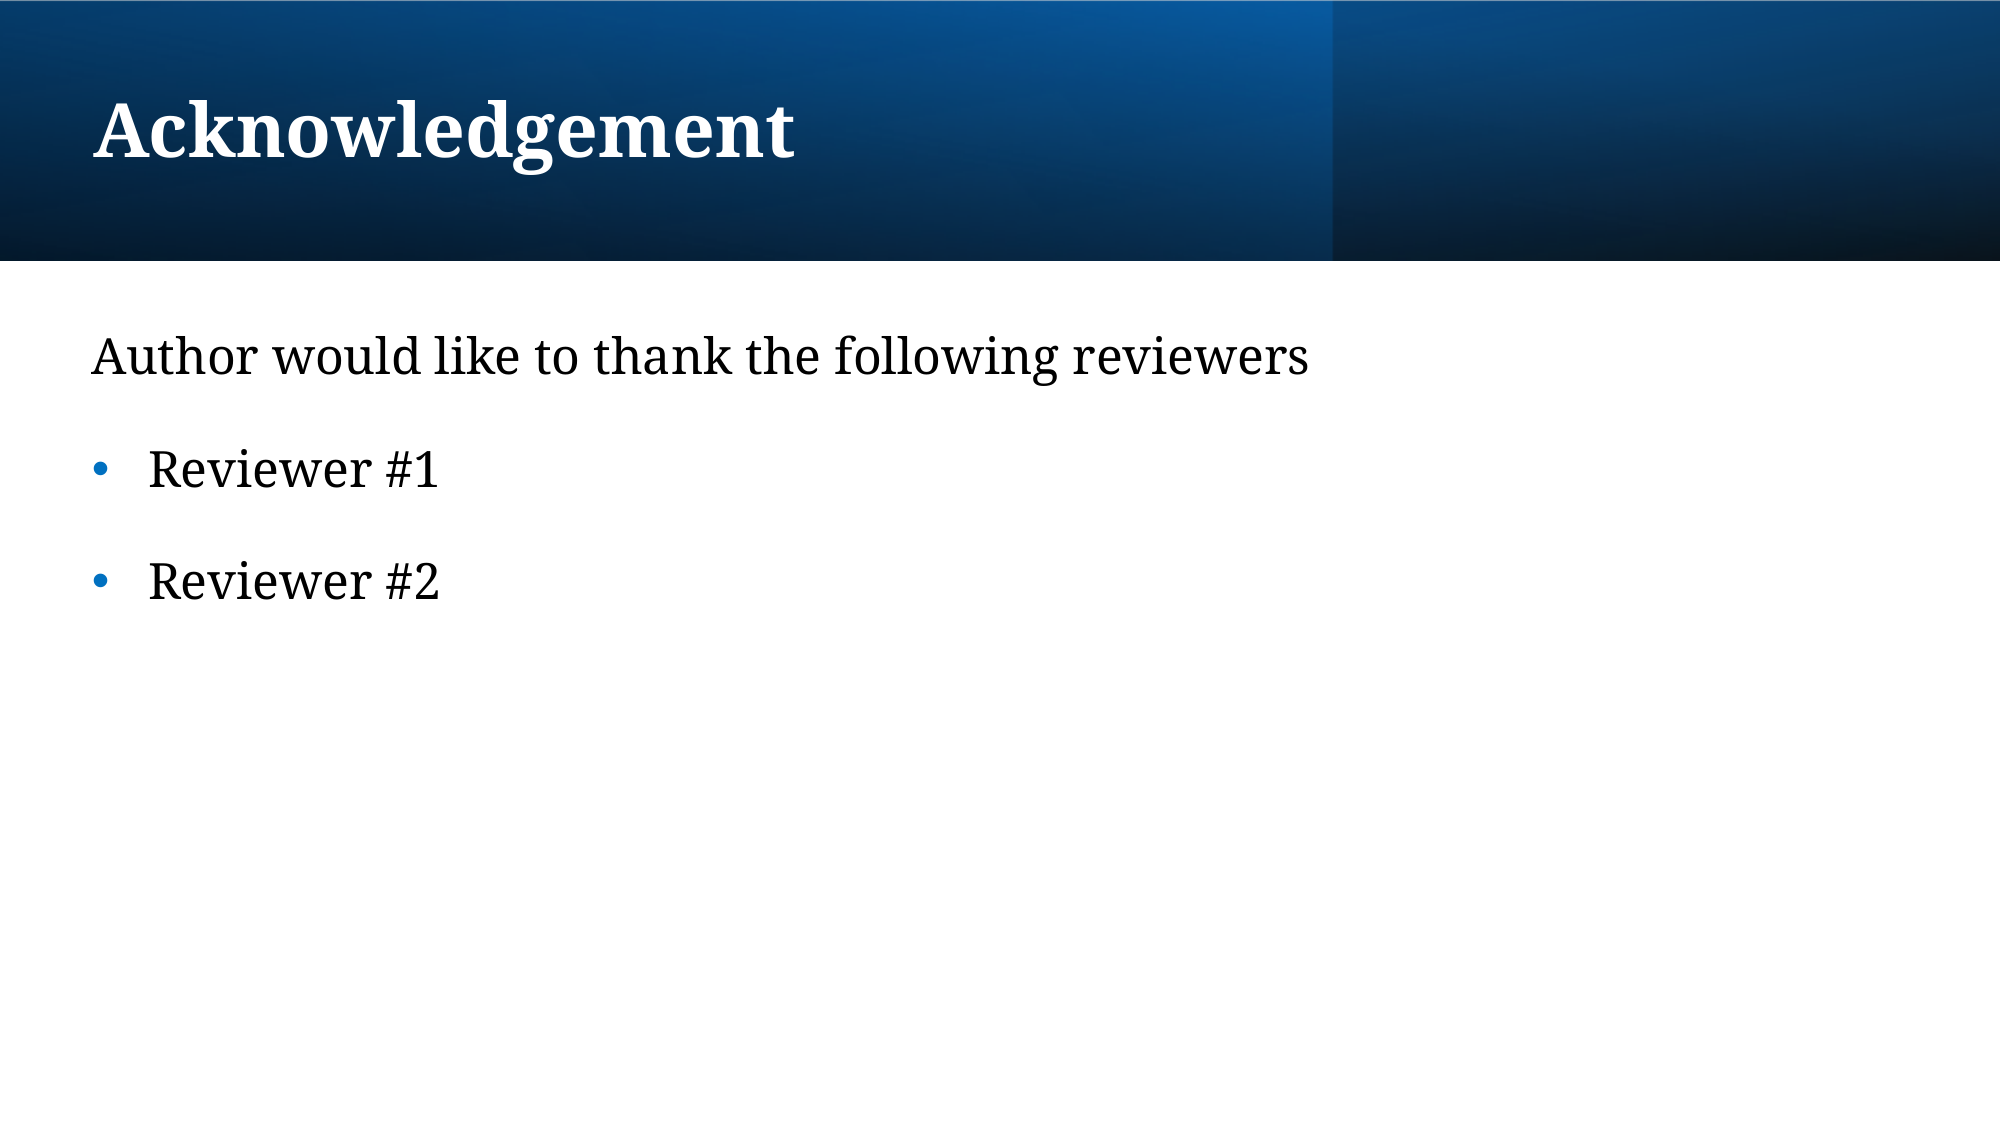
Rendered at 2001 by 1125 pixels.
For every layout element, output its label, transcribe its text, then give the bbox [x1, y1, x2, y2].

list Author would like to thank the following reviewers Reviewer #1 Reviewer #2 [76, 279, 1935, 1014]
title Acknowledgement [76, 64, 1934, 197]
picture [0, 0, 2000, 261]
